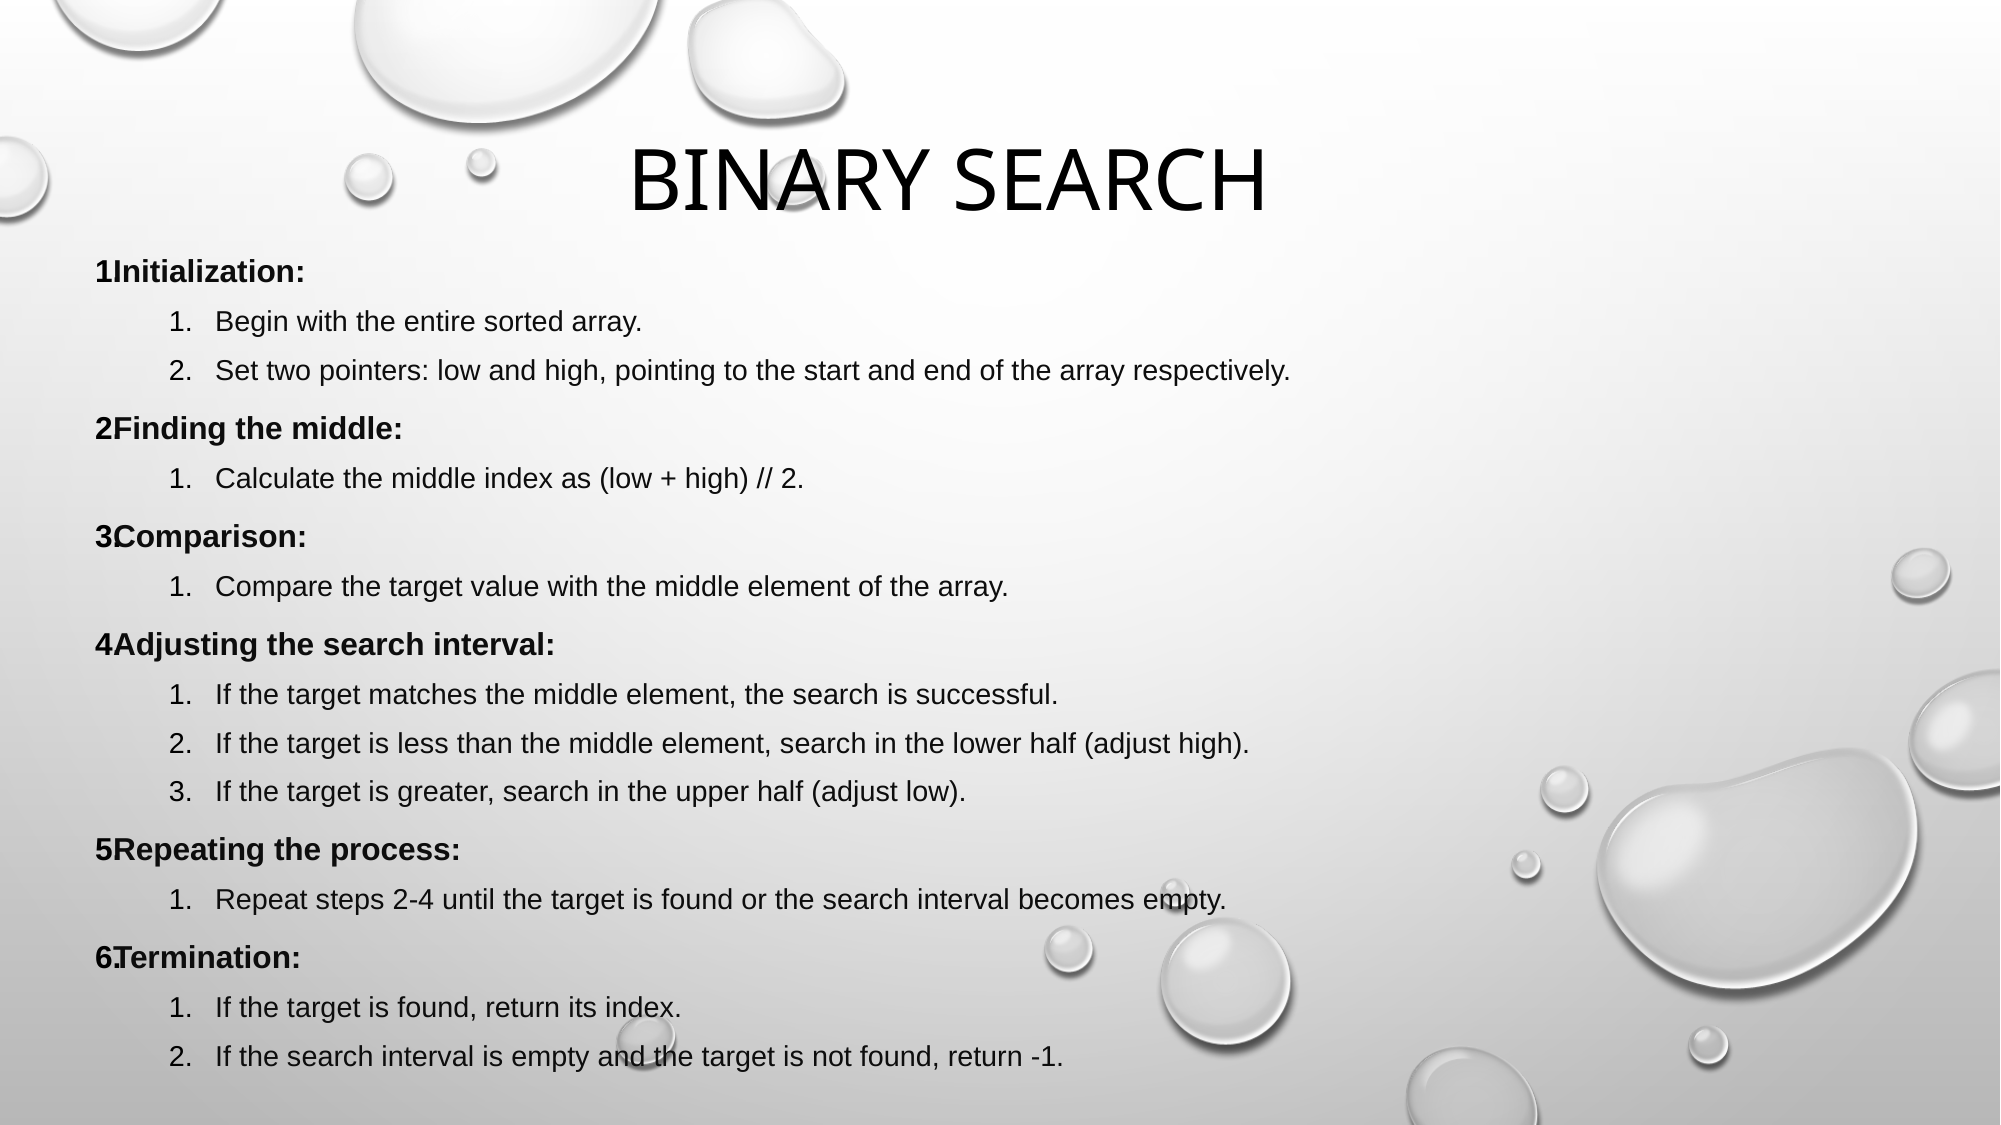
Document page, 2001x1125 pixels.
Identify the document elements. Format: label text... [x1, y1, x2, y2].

title BINARY SEARCH [236, 128, 1662, 235]
subtitle Initialization: Begin with the entire sorted array. Set two pointers: low and high, pointing to the start and end of the array respectively. Finding the middle: Calculate the middle index as (low + high) // 2. Comparison: Compare the target value with the middle element of the array. Adjusting the search interval: If the target matches the middle element, the search is successful. If the target is less than the middle element, search in the lower half (adjust high). If the target is greater, search in the upper half (adjust low). Repeating the process: Repeat steps 2-4 until the target is found or the search interval becomes empty. Termination: If the target is found, return its index. If the search interval is empty and the target is not found, return -1. [80, 235, 1713, 1081]
picture [0, 0, 2000, 1125]
